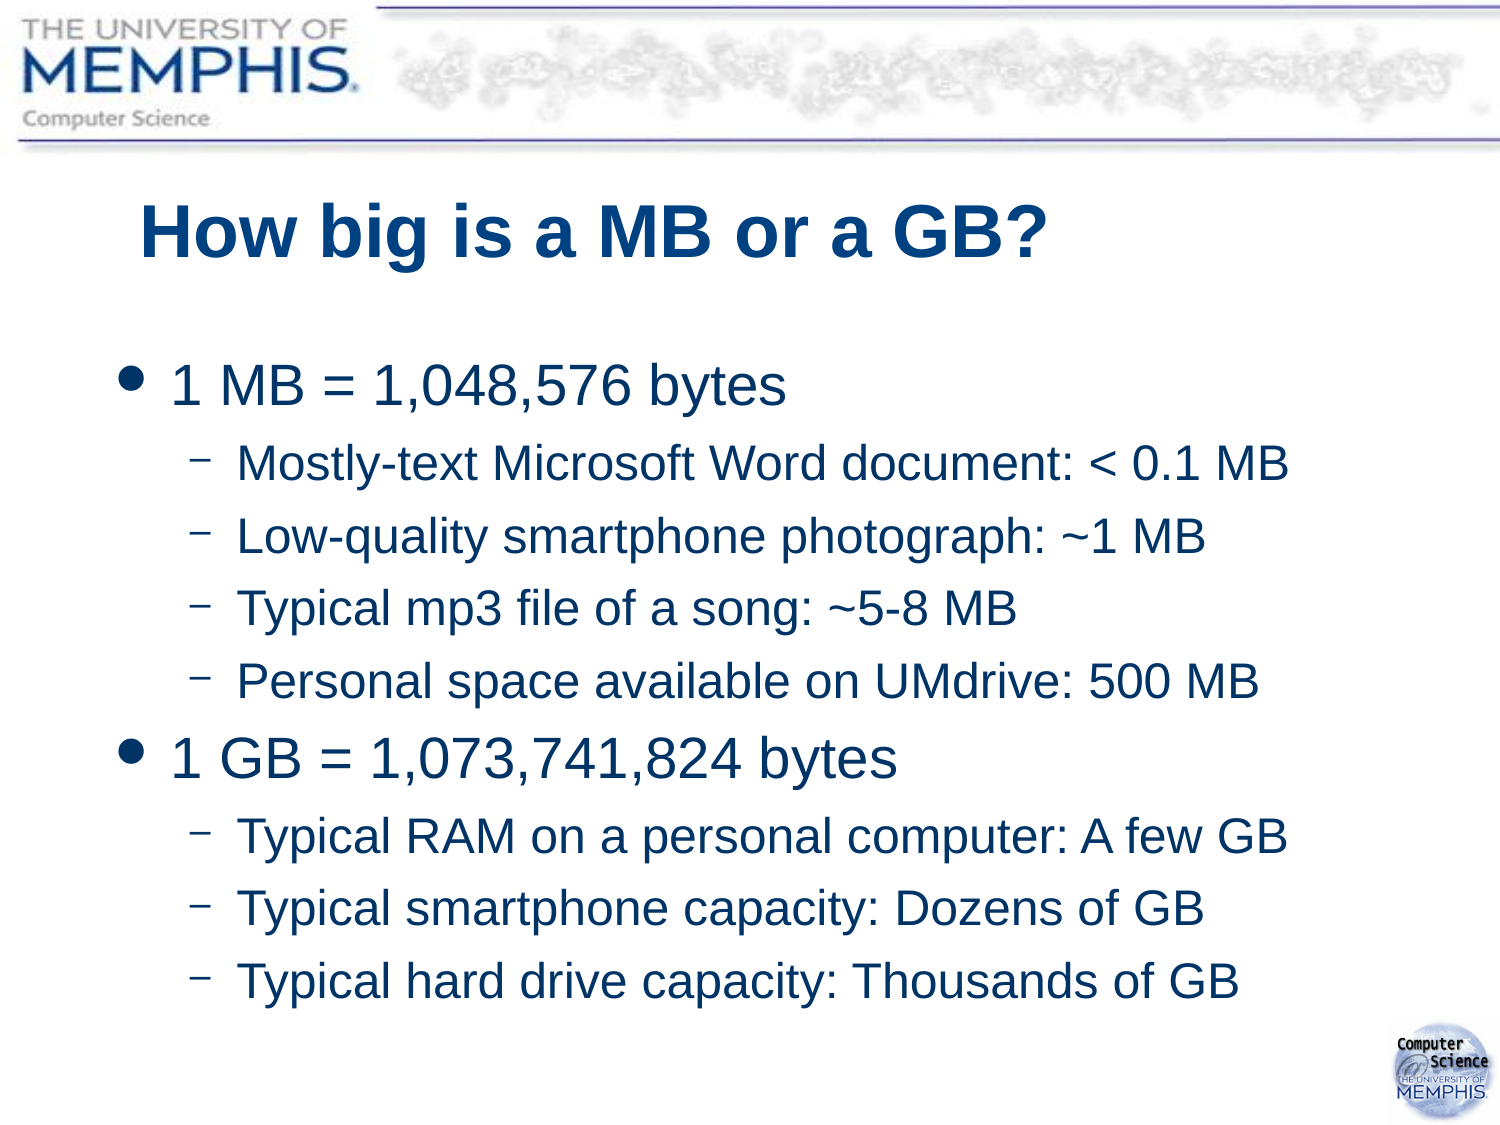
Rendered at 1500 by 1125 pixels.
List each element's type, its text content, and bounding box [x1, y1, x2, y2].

picture [0, 0, 1500, 163]
list 1 MB = 1,048,576 bytes Mostly-text Microsoft Word document: < 0.1 MB Low-quality smartphone photograph: ~1 MB Typical mp3 file of a song: ~5-8 MB Personal space available on UMdrive: 500 MB 1 GB = 1,073,741,824 bytes Typical RAM on a personal computer: A few GB Typical smartphone capacity: Dozens of GB Typical hard drive capacity: Thousands of GB [99, 344, 1451, 1063]
title How big is a MB or a GB? [124, 162, 1426, 301]
picture [1387, 1017, 1500, 1125]
